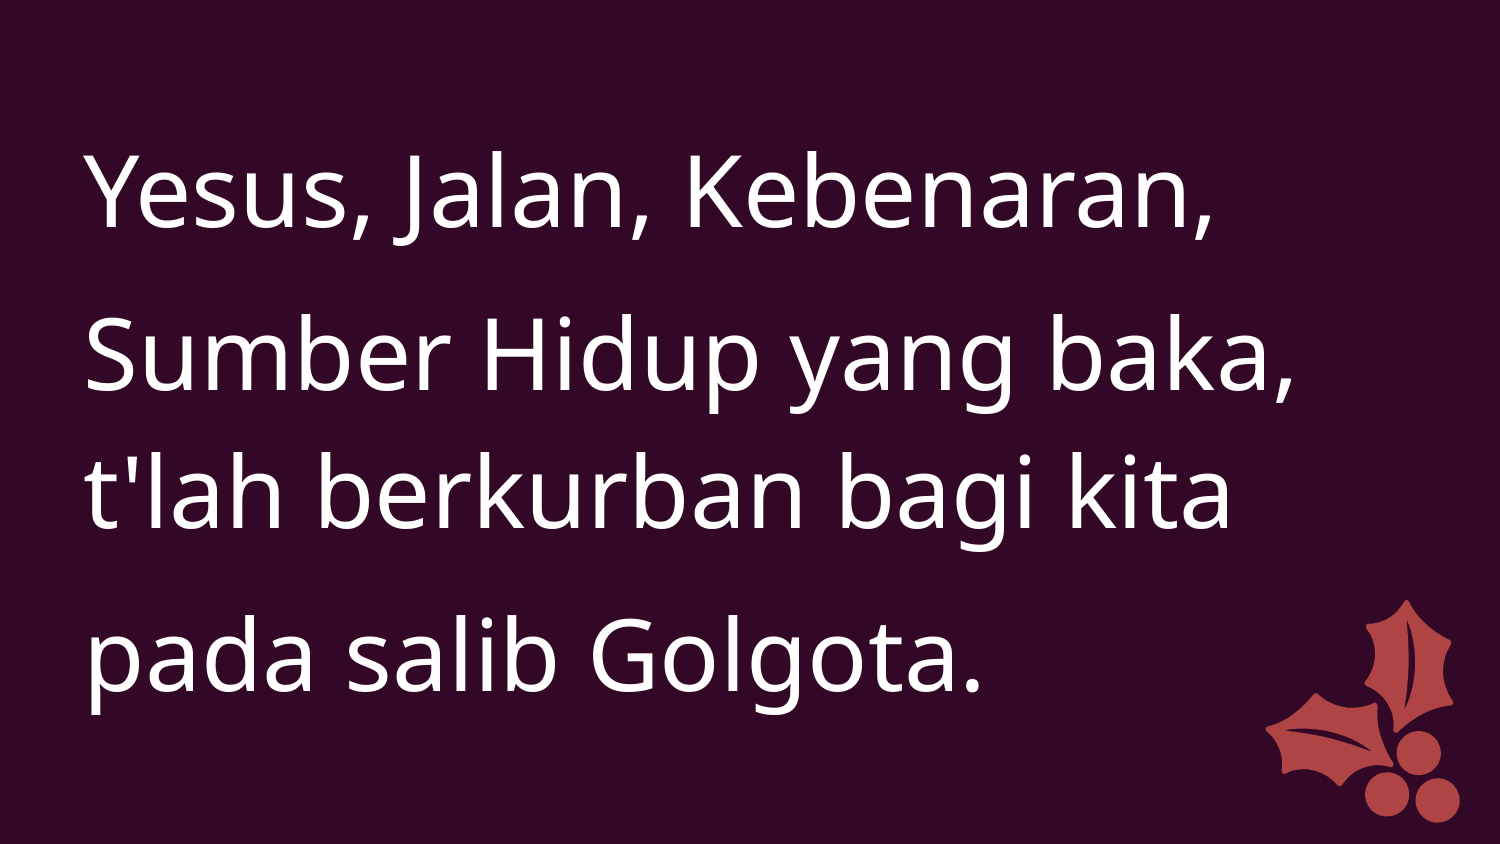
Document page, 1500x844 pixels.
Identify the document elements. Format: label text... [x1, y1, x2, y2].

text_box Yesus, Jalan, Kebenaran, Sumber Hidup yang baka, t'lah berkurban bagi kita pada salib Golgota. [43, 94, 1446, 757]
